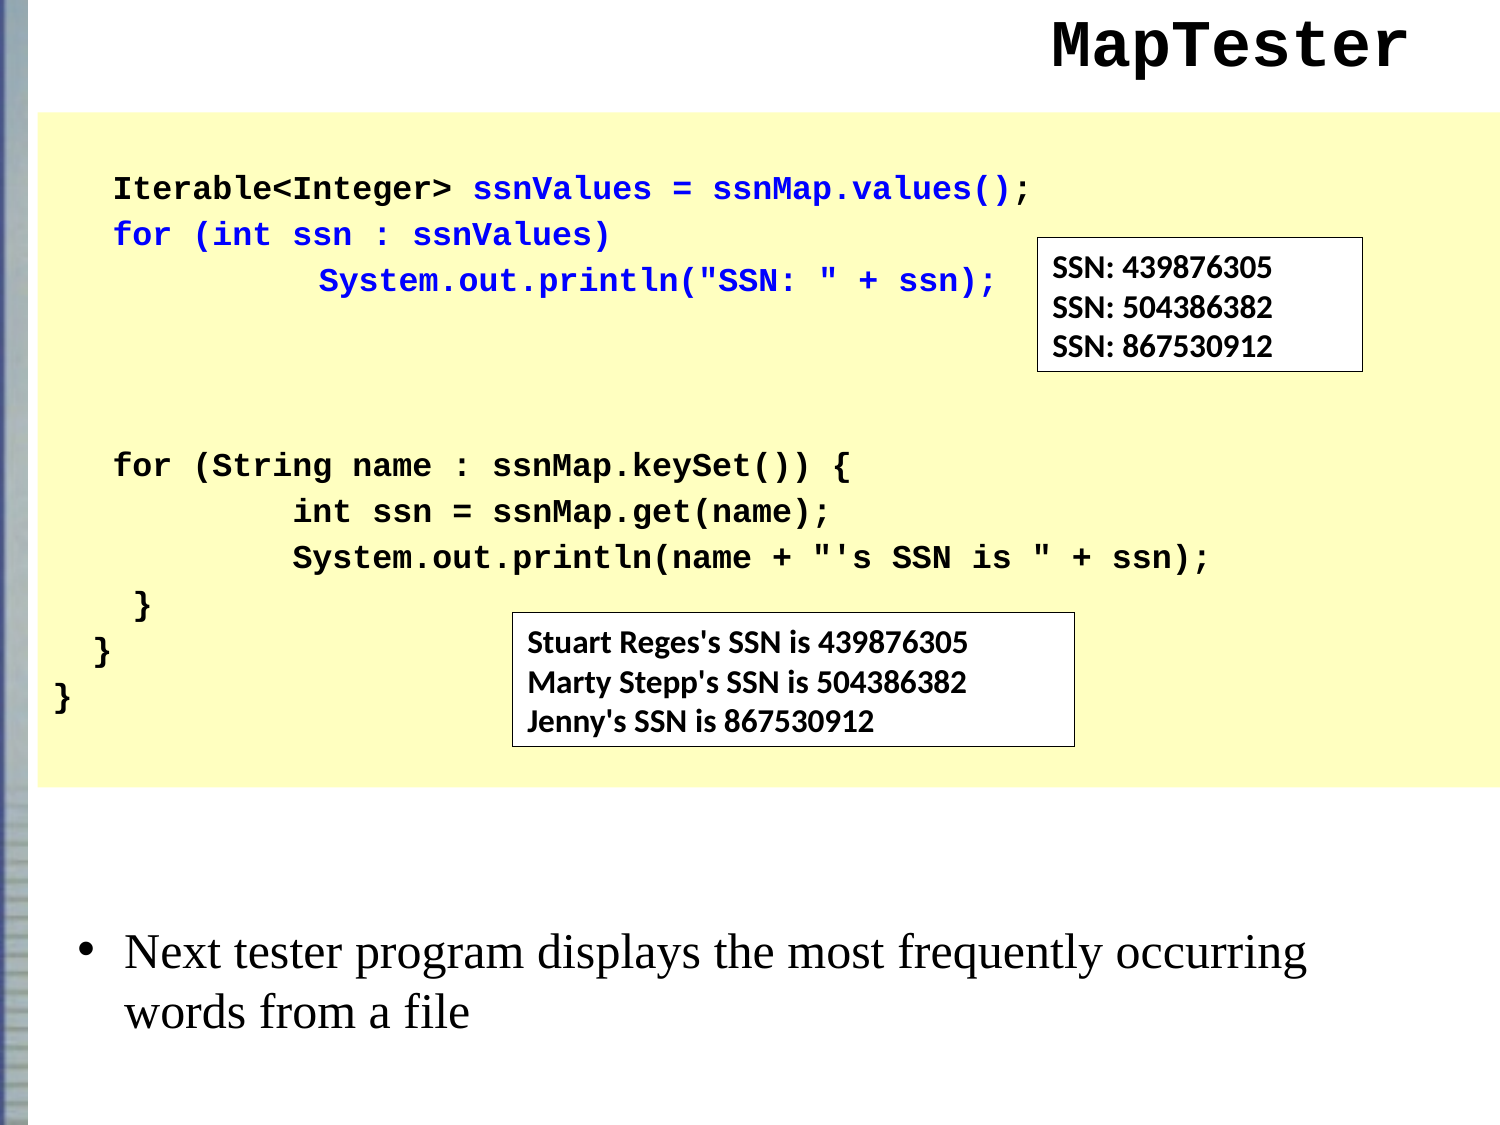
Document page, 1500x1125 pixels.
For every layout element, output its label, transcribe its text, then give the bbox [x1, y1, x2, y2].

title MapTester [975, 5, 1489, 75]
text_box Next tester program displays the most frequently occurring words from a file [62, 910, 1363, 1046]
list Iterable<Integer> ssnValues = ssnMap.values(); for (int ssn : ssnValues) System.out.println("SSN: " + ssn); for (String name : ssnMap.keySet()) { int ssn = ssnMap.get(name); System.out.println(name + "'s SSN is " + ssn); } } } [37, 112, 1500, 788]
text_box SSN: 439876305 SSN: 504386382 SSN: 867530912 [1037, 237, 1363, 372]
text_box Stuart Reges's SSN is 439876305 Marty Stepp's SSN is 504386382 Jenny's SSN is 867530912 [512, 612, 1075, 747]
picture [0, 0, 28, 1125]
